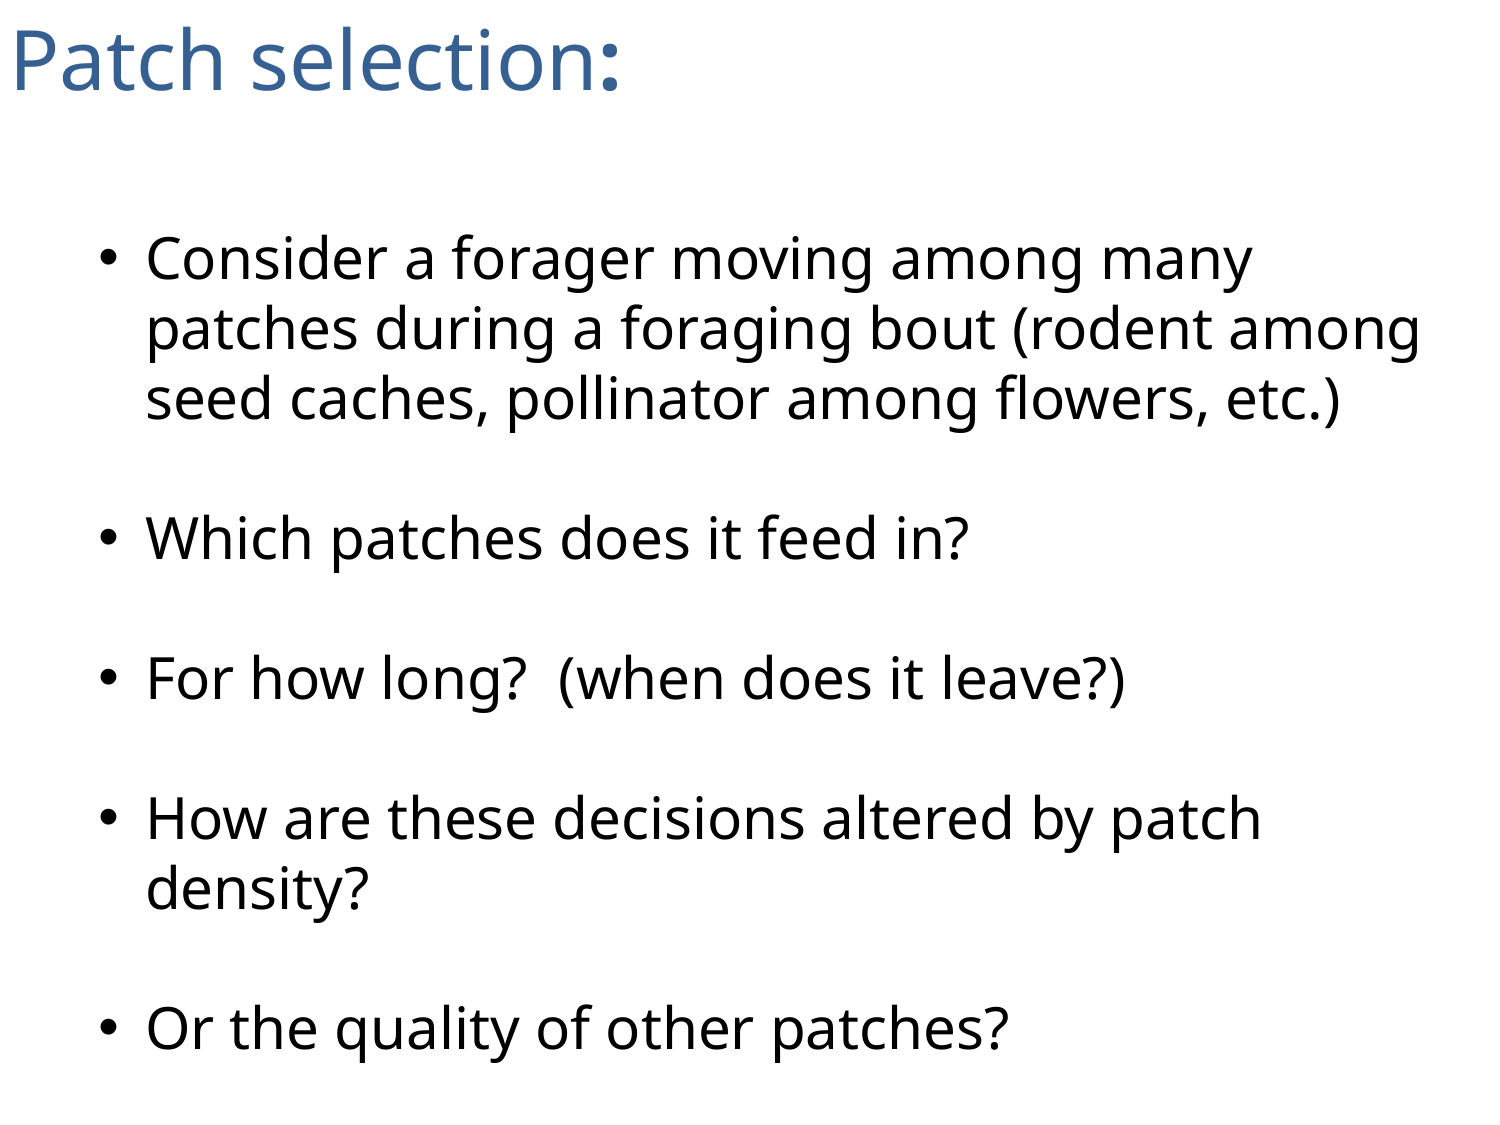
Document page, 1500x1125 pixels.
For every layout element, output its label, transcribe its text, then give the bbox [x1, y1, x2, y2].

text_box Consider a forager moving among many patches during a foraging bout (rodent among seed caches, pollinator among flowers, etc.) Which patches does it feed in? For how long? (when does it leave?) How are these decisions altered by patch density? Or the quality of other patches? [83, 213, 1455, 1069]
text_box Patch selection: [0, 0, 638, 115]
